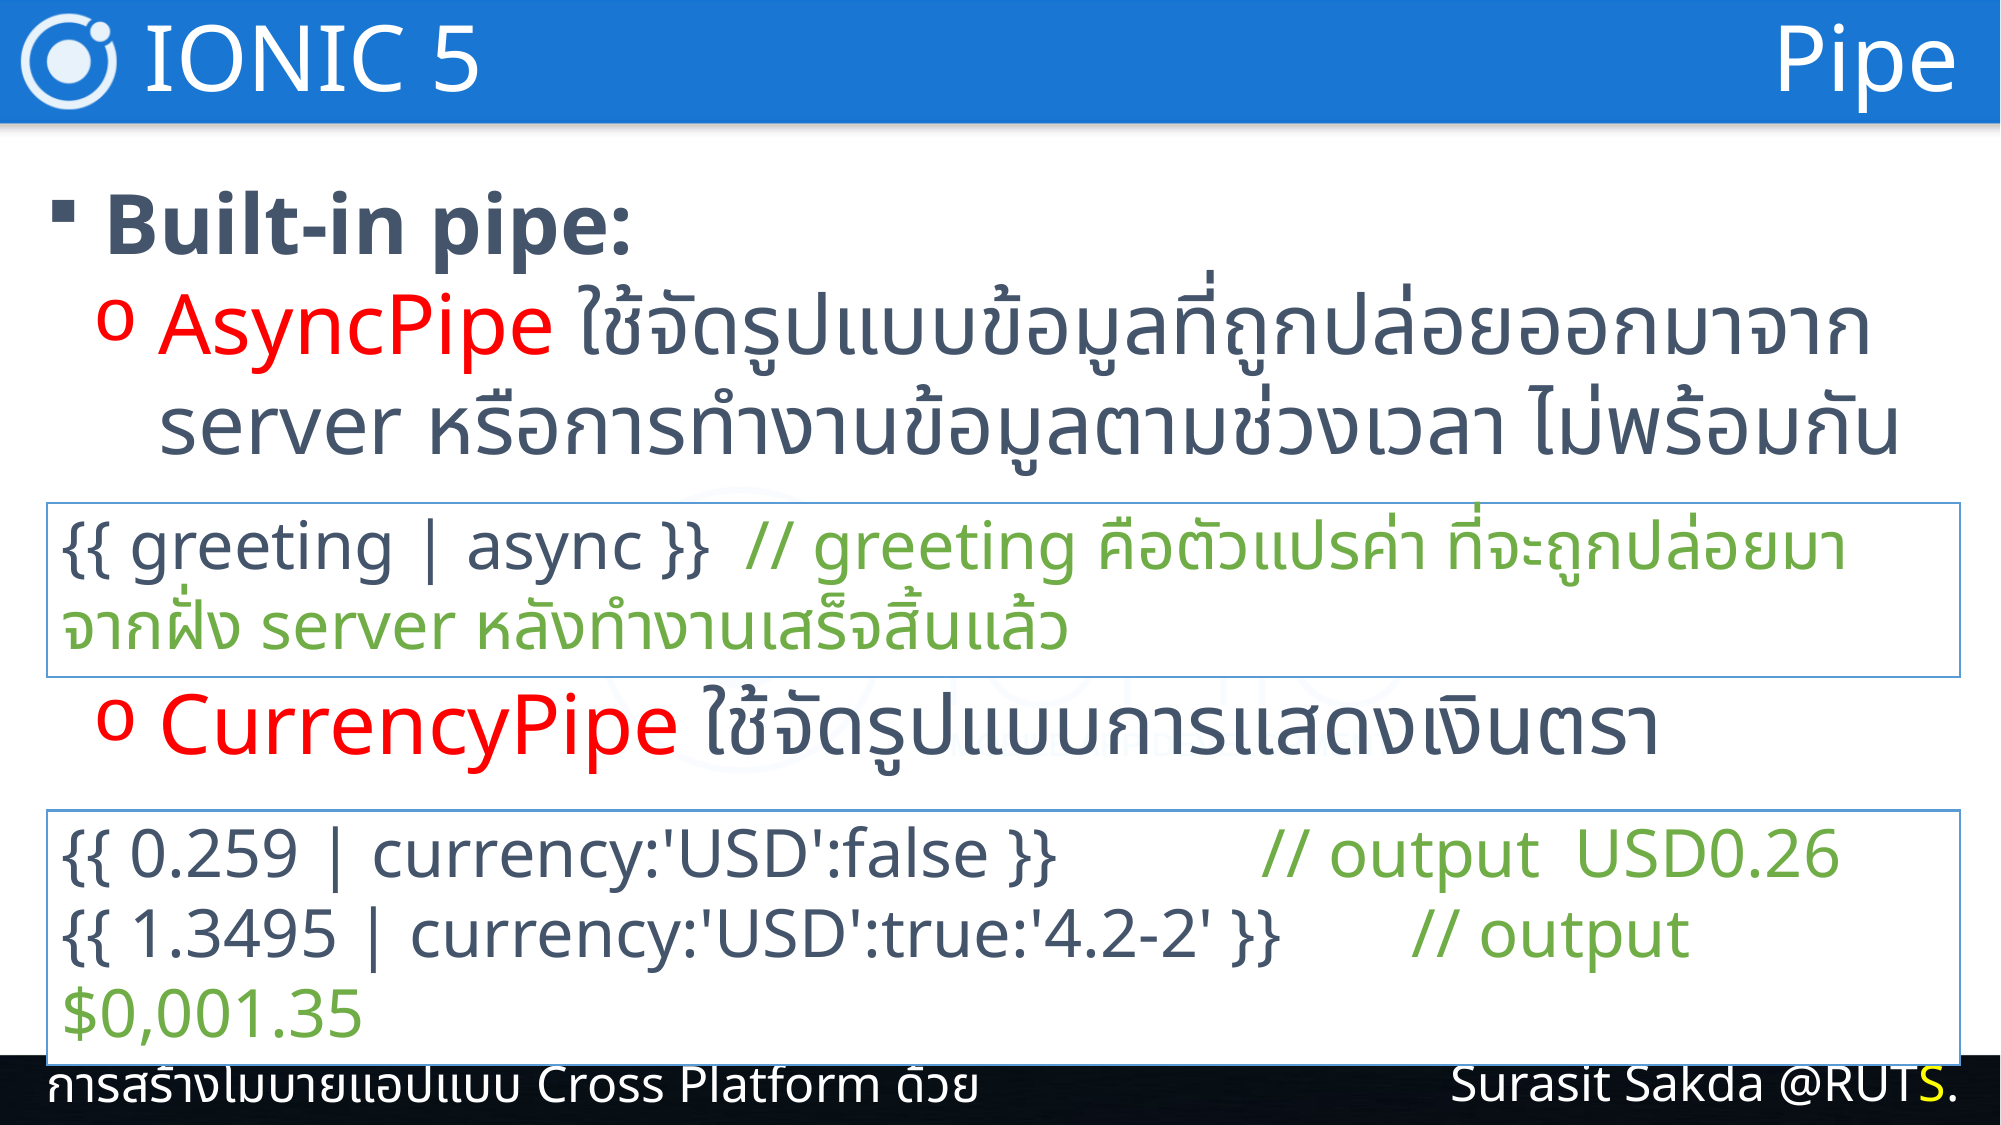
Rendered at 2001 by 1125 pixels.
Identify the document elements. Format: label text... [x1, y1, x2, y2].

text_box Built-in pipe: AsyncPipe ใช้จัดรูปแบบข้อมูลที่ถูกปล่อยออกมาจาก server หรือการทำงานข้อมูลตามช่วงเวลา ไม่พร้อมกัน CurrencyPipe ใช้จัดรูปแบบการแสดงเงินตรา [46, 678, 1960, 771]
text_box {{ greeting | async }} // greeting คือตัวแปรค่า ที่จะถูกปล่อยมาจากฝั่ง server หลังทำงานเสร็จสิ้นแล้ว [46, 502, 1961, 678]
text_box Pipe [551, 0, 1960, 110]
picture [0, 0, 2001, 1125]
text_box Built-in pipe: AsyncPipe ใช้จัดรูปแบบข้อมูลที่ถูกปล่อยออกมาจาก server หรือการทำงานข้อมูลตามช่วงเวลา ไม่พร้อมกัน CurrencyPipe ใช้จัดรูปแบบการแสดงเงินตรา [46, 170, 1960, 502]
text_box IONIC 5 [144, 0, 551, 110]
text_box {{ 0.259 | currency:'USD':false }} // output USD0.26 {{ 1.3495 | currency:'USD':true:'4.2-2' }} // output $0,001.35 [46, 809, 1961, 1066]
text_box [46, 1051, 1960, 1113]
